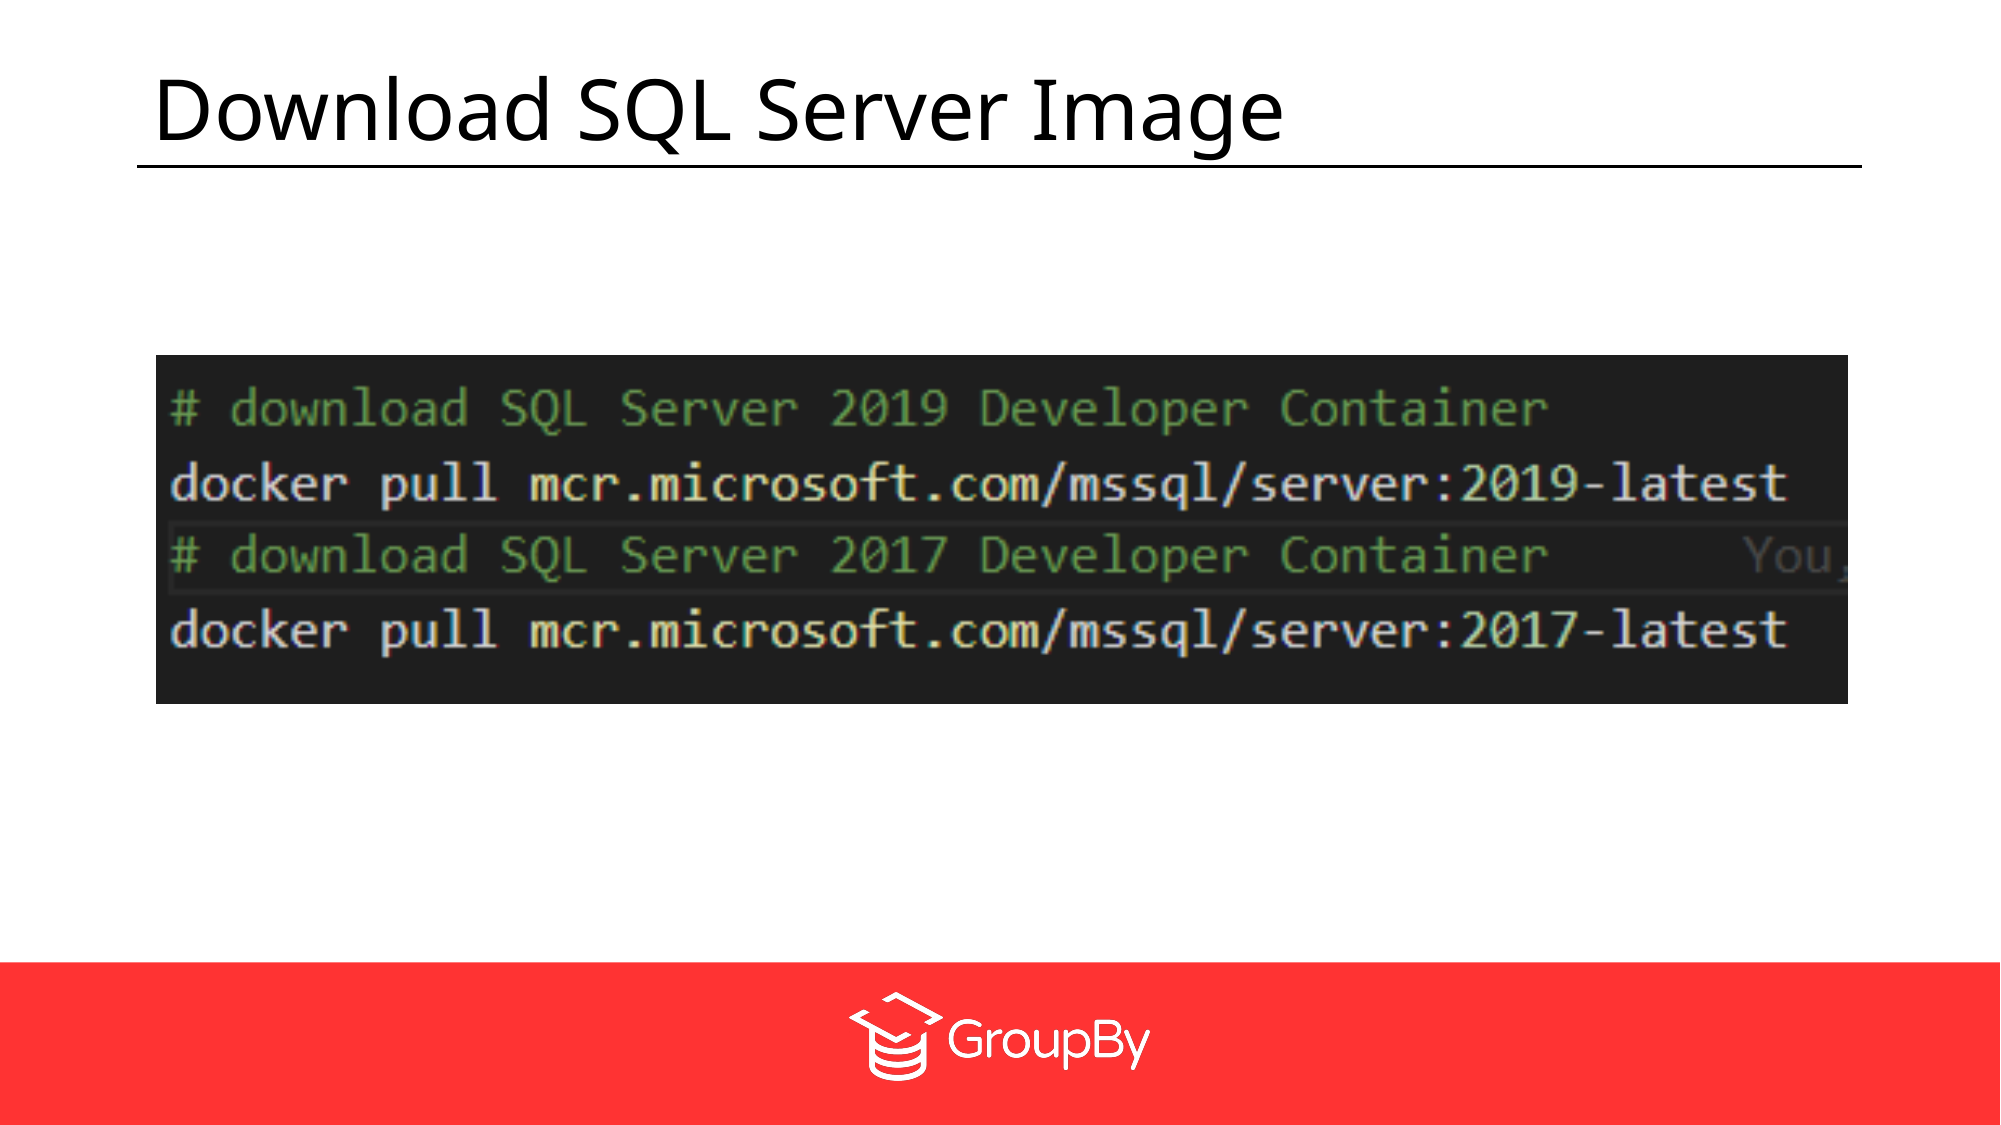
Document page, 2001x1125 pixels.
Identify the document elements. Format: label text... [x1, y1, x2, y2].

title Download SQL Server Image [137, 59, 1863, 166]
picture [156, 355, 1848, 704]
picture [849, 992, 1150, 1081]
